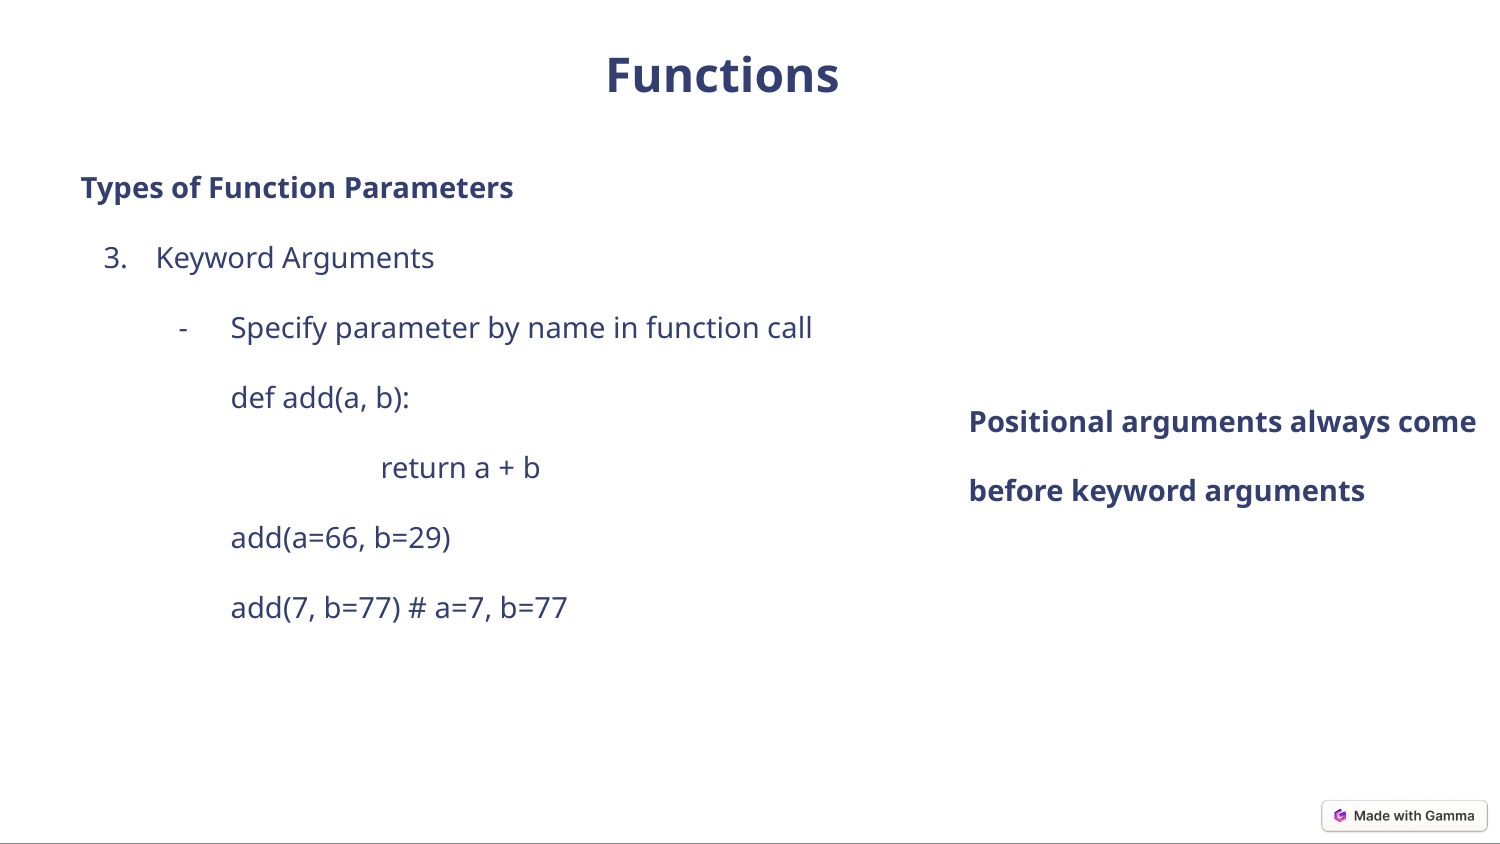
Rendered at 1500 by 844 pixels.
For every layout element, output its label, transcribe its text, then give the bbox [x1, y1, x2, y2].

picture [1316, 794, 1493, 837]
text_box Functions [311, 30, 1134, 110]
text_box Types of Function Parameters Keyword Arguments Specify parameter by name in function call def add(a, b): return a + b add(a=66, b=29) add(7, b=77) # a=7, b=77 [80, 134, 891, 811]
text_box Positional arguments always come before keyword arguments [968, 367, 1488, 526]
